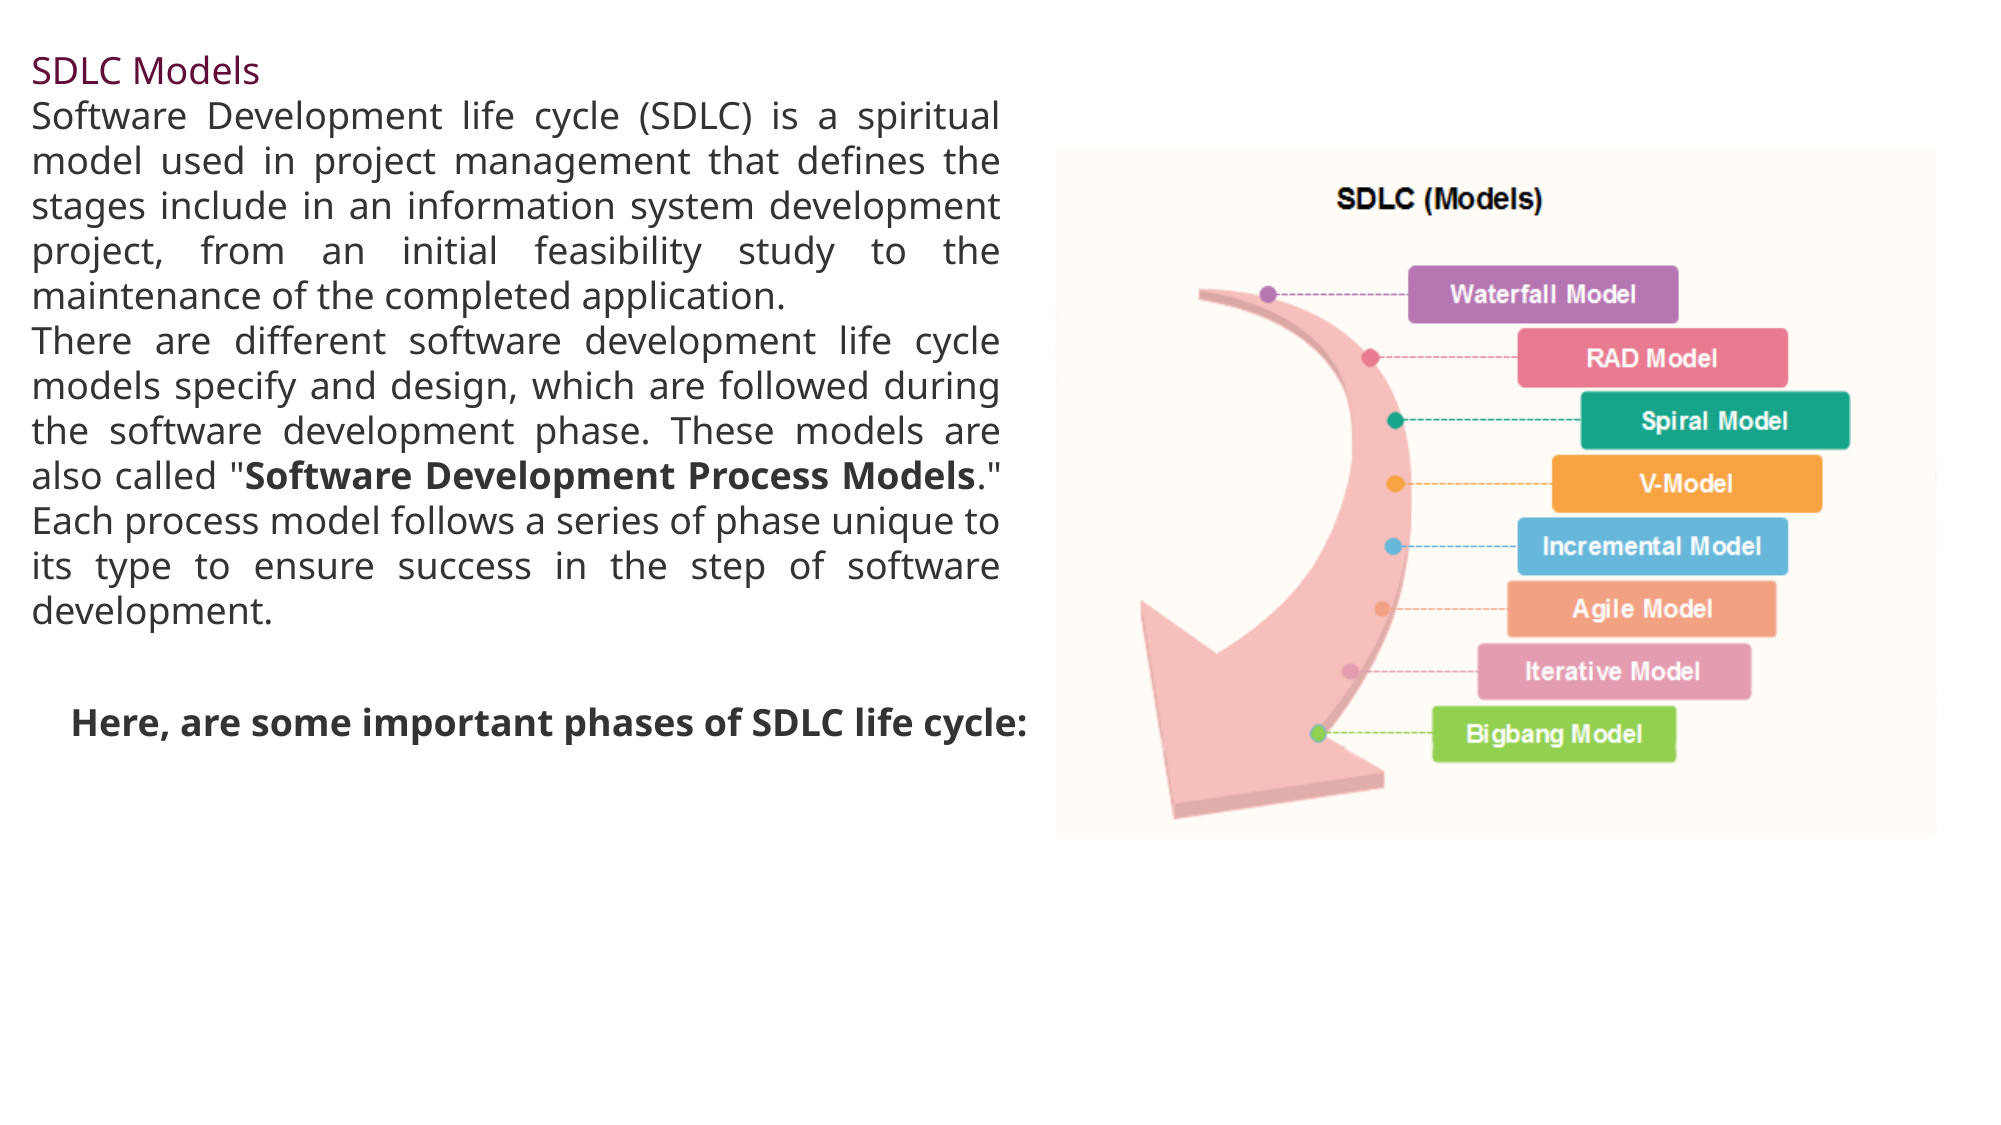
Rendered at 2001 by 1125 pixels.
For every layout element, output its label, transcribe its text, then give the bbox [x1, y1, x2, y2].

text_box SDLC Models Software Development life cycle (SDLC) is a spiritual model used in project management that defines the stages include in an information system development project, from an initial feasibility study to the maintenance of the completed application. There are different software development life cycle models specify and design, which are followed during the software development phase. These models are also called "Software Development Process Models." Each process model follows a series of phase unique to its type to ensure success in the step of software development. [16, 40, 1017, 640]
text_box Here, are some important phases of SDLC life cycle: [55, 691, 1055, 752]
picture [1055, 150, 1937, 837]
